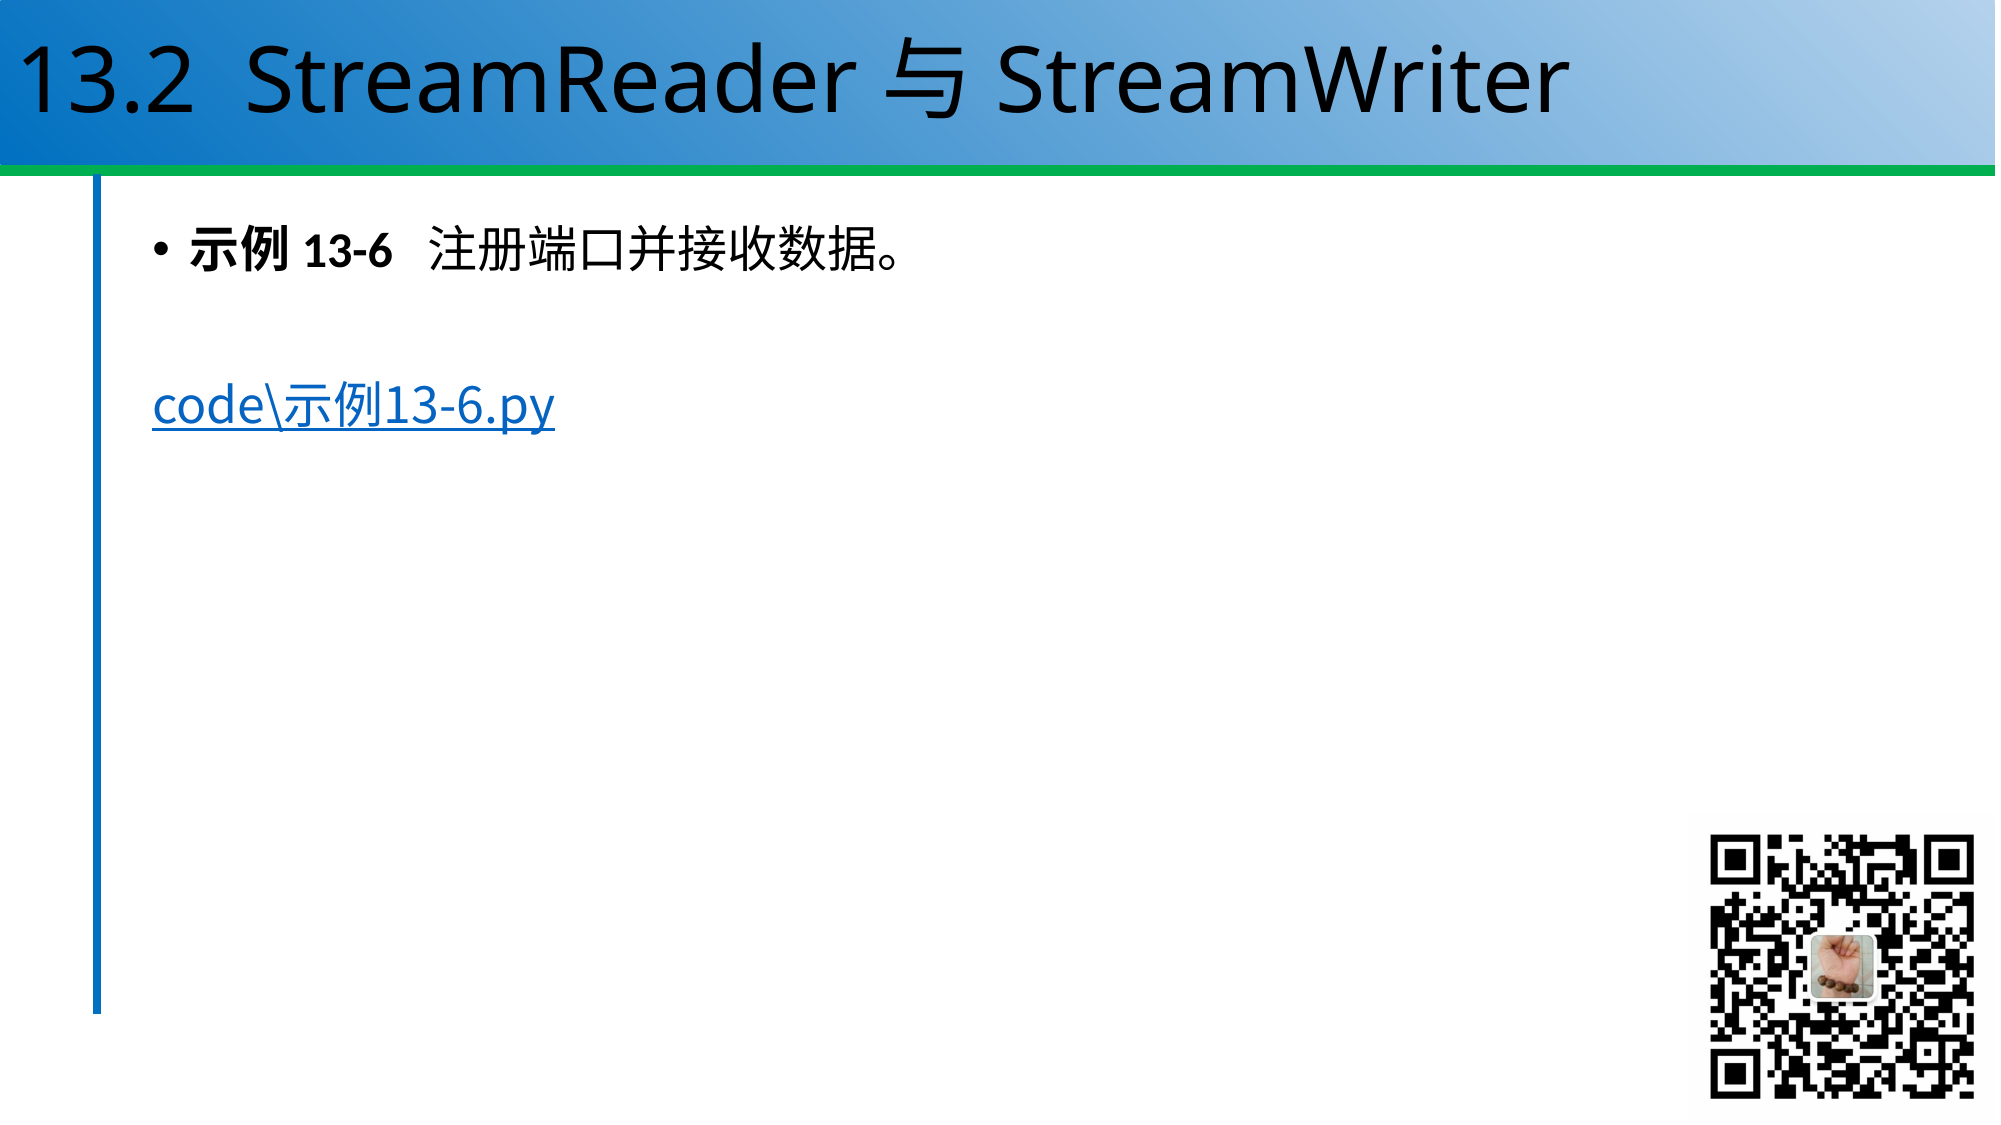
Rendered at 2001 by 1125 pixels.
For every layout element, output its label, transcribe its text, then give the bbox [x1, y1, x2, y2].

list 示例13-6 注册端口并接收数据。 code\示例13-6.py [137, 216, 1863, 978]
slide_number [1412, 1042, 1863, 1103]
title 13.2 StreamReader与StreamWriter [0, 0, 1995, 165]
picture [1689, 813, 1995, 1120]
